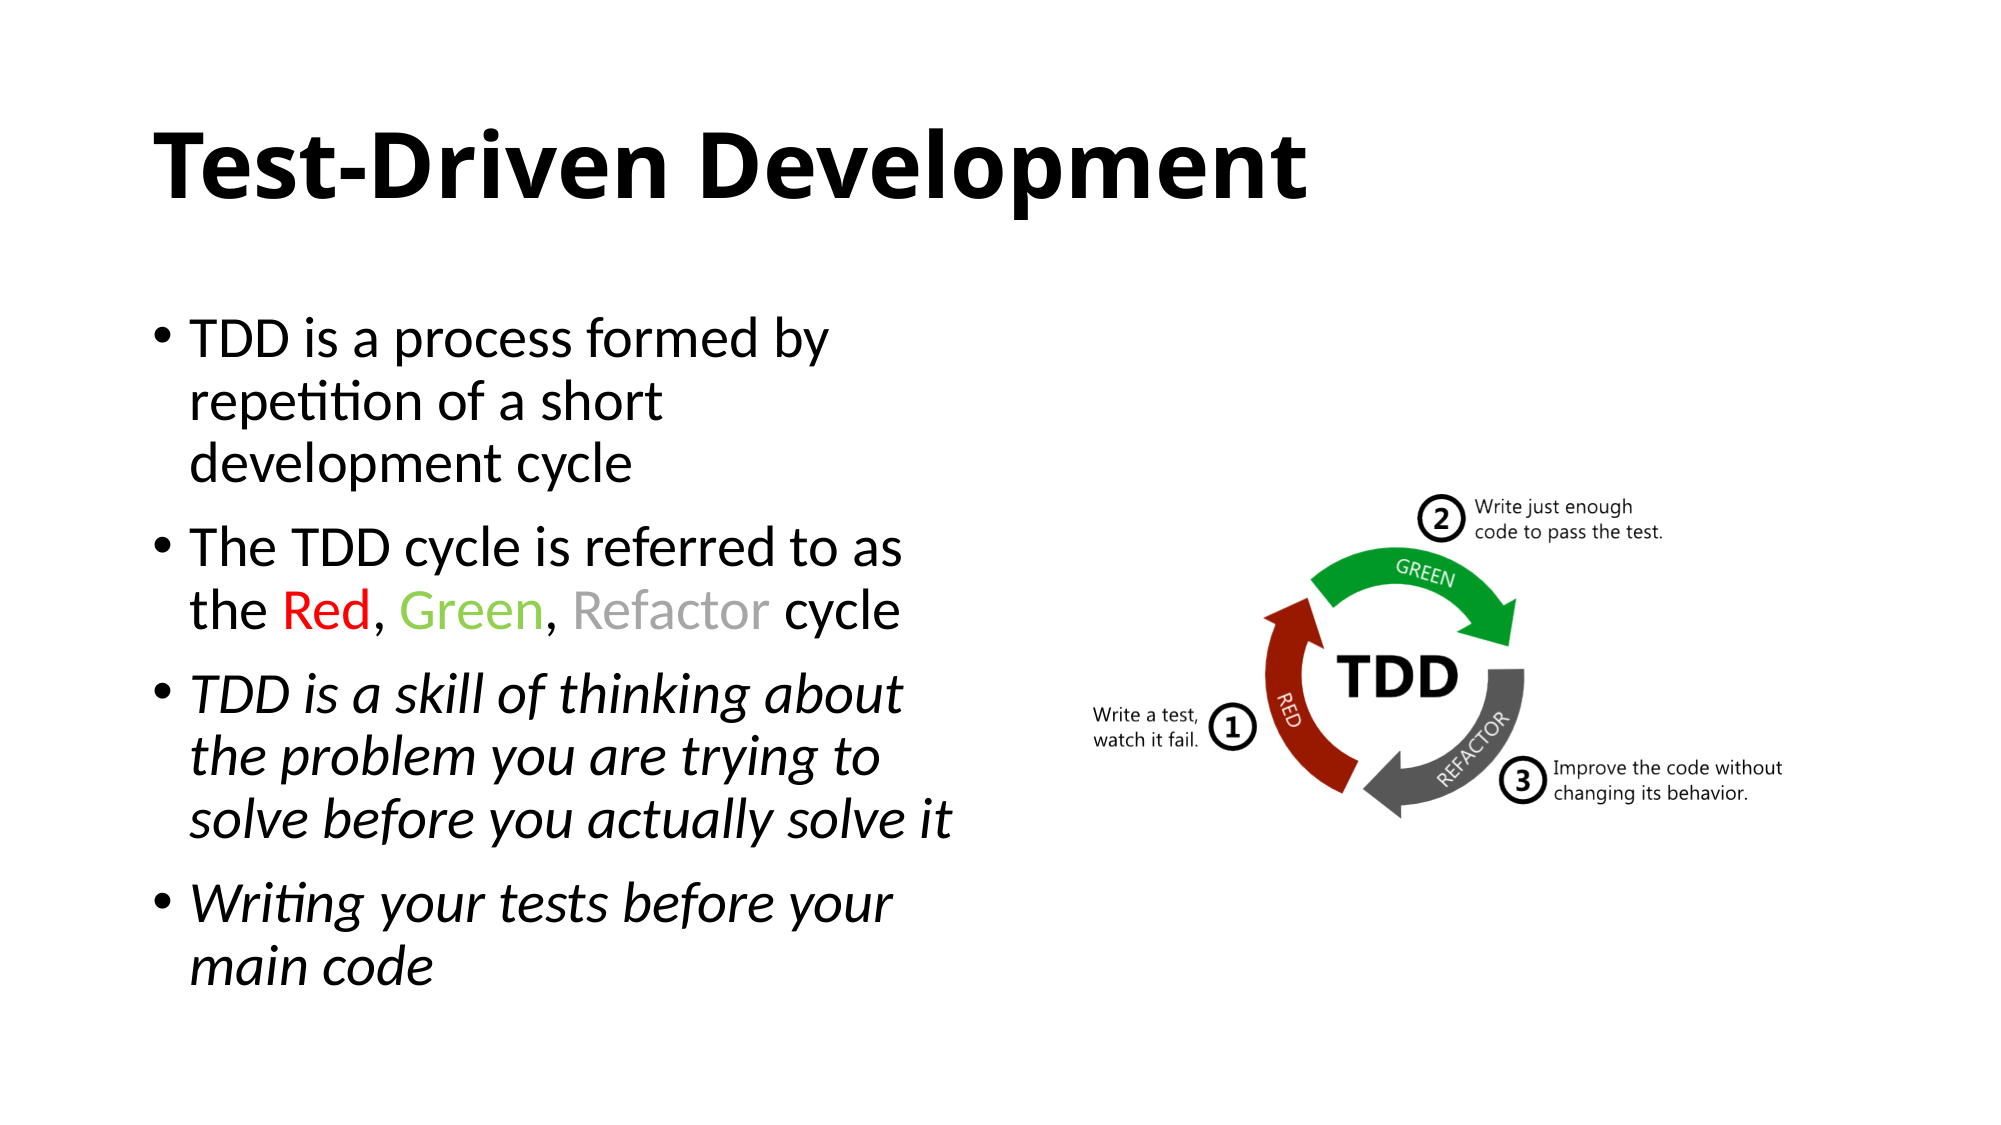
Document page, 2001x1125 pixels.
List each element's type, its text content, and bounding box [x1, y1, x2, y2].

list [1093, 494, 1782, 819]
title Test-Driven Development [137, 59, 1863, 278]
list TDD is a process formed by repetition of a short development cycle The TDD cycle is referred to as the Red, Green, Refactor cycle TDD is a skill of thinking about the problem you are trying to solve before you actually solve it Writing your tests before your main code [137, 299, 988, 1014]
